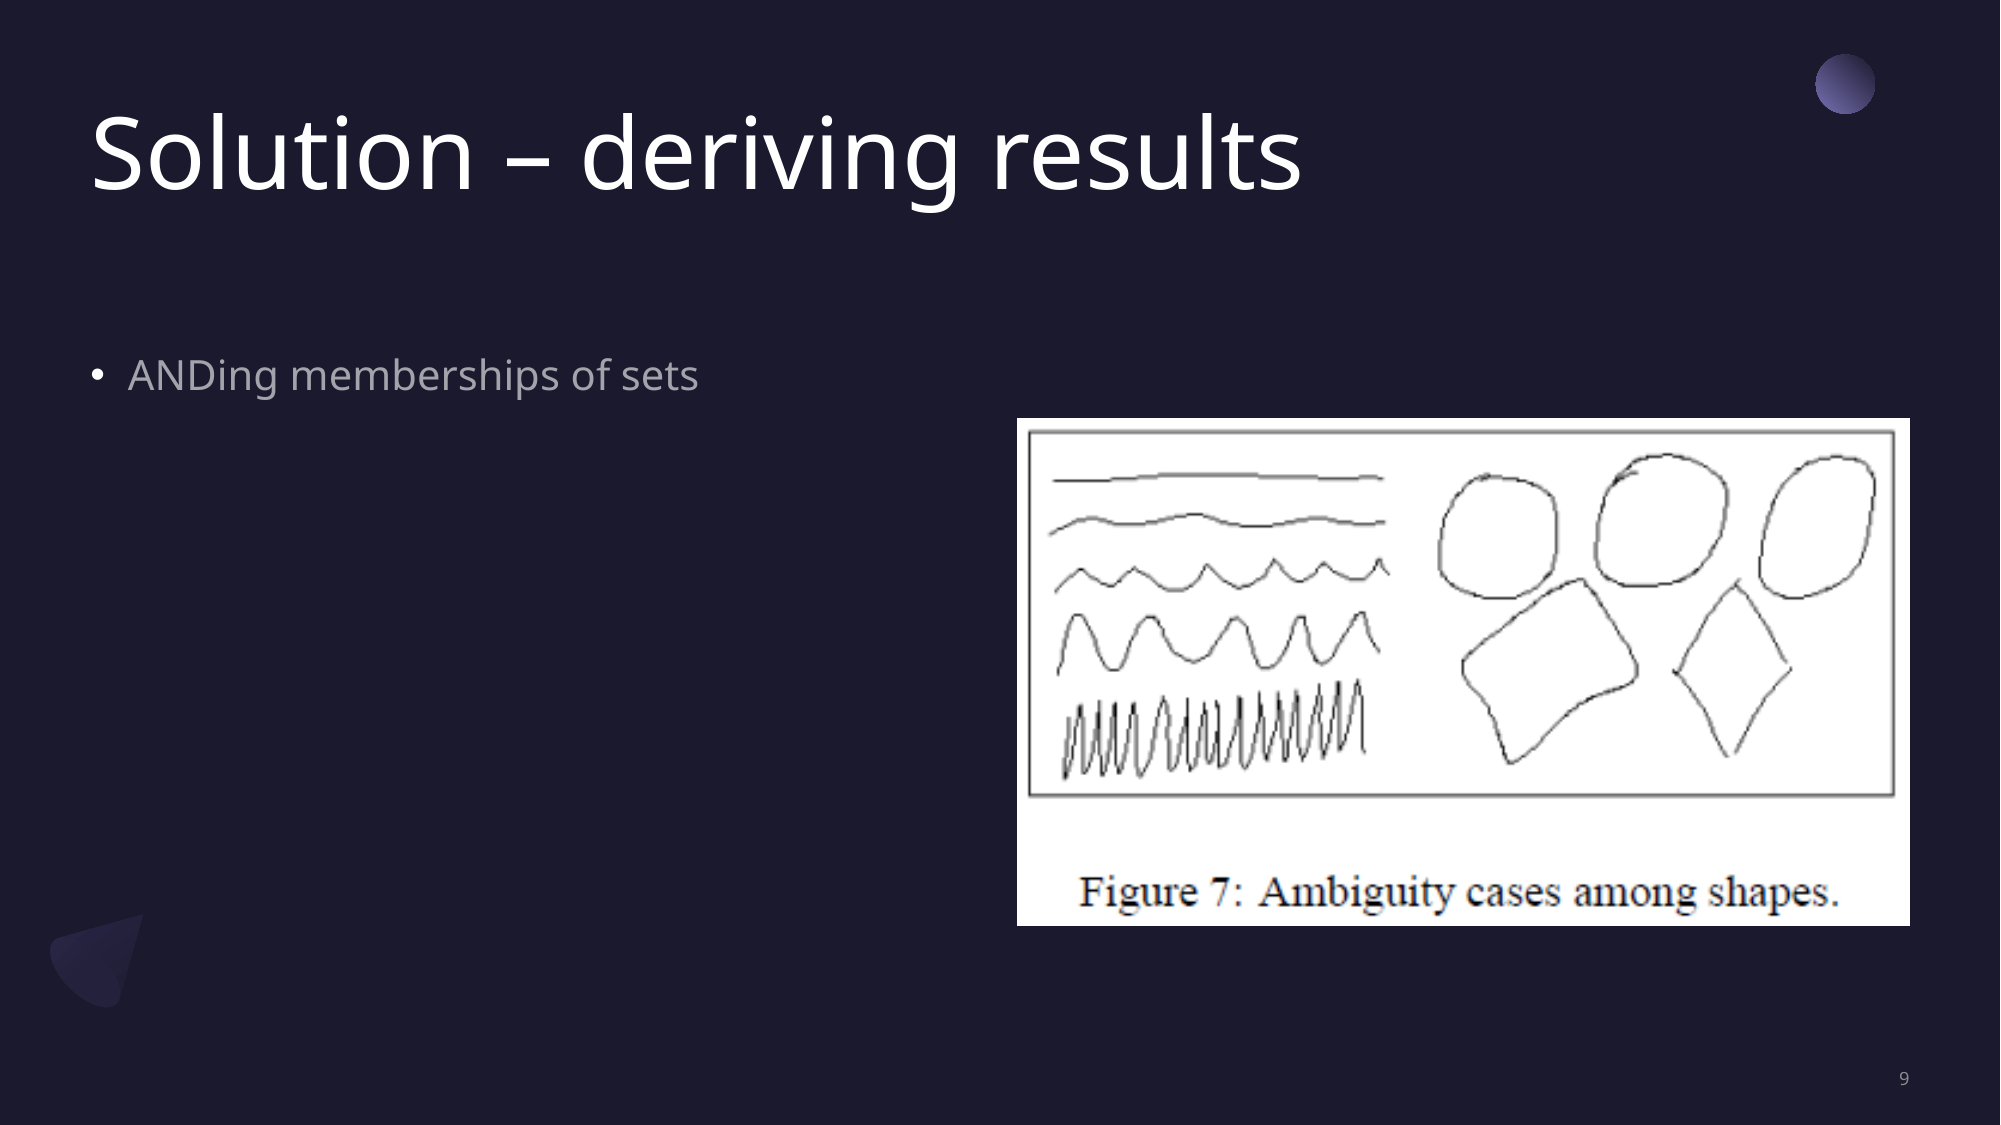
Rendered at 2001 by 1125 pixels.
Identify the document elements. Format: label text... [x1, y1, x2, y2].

list ANDing memberships of sets [90, 343, 982, 1000]
title Solution – deriving results [90, 90, 1910, 309]
picture [1017, 418, 1910, 926]
slide_number 9 [1632, 1067, 1910, 1093]
